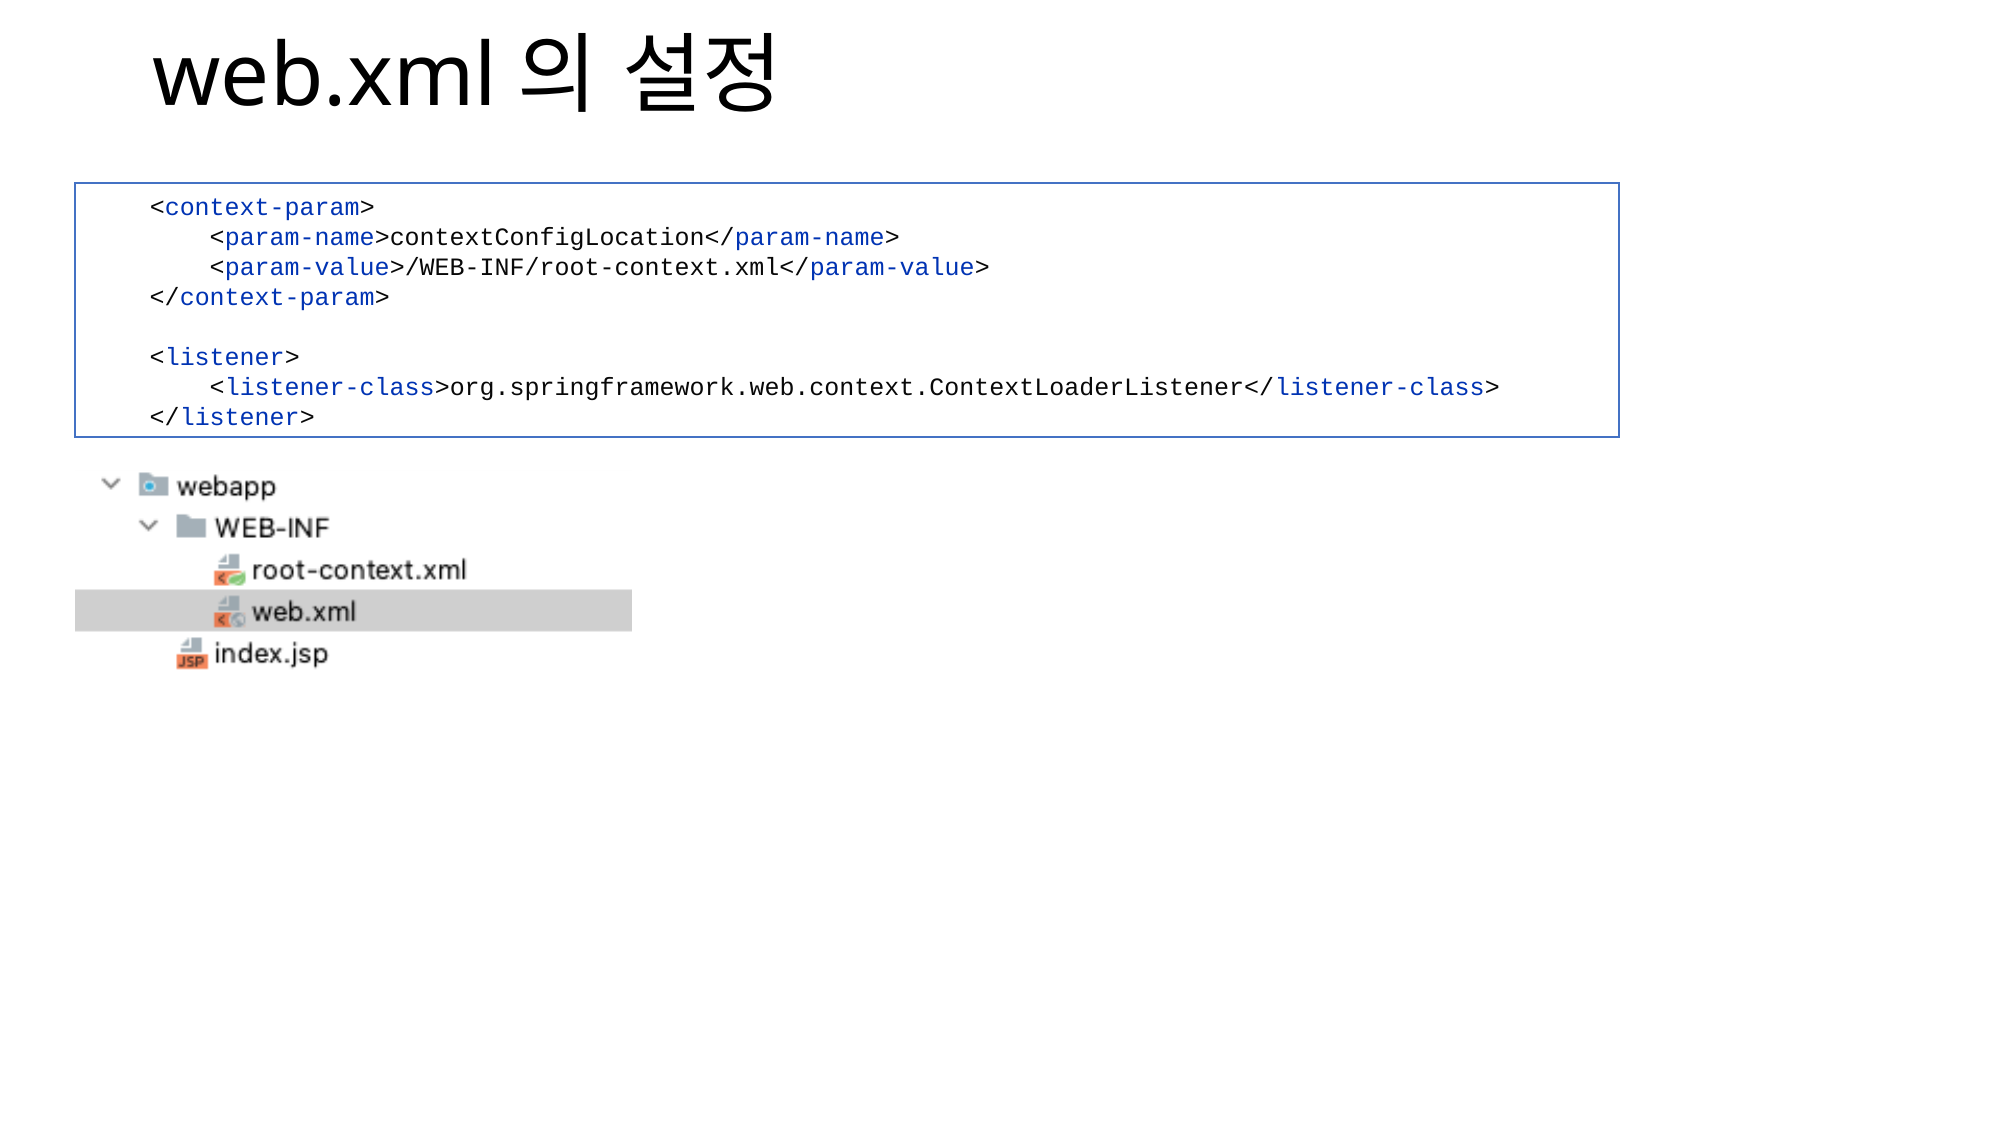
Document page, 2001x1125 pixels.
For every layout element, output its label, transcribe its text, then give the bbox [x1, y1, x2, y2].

title web.xml의 설정 [137, 22, 1863, 132]
text_box <context-param> <param-name>contextConfigLocation</param-name> <param-value>/WEB-INF/root-context.xml</param-value> </context-param> <listener> <listener-class>org.springframework.web.context.ContextLoaderListener</listener-class> </listener> [74, 182, 1620, 438]
picture [74, 469, 632, 682]
